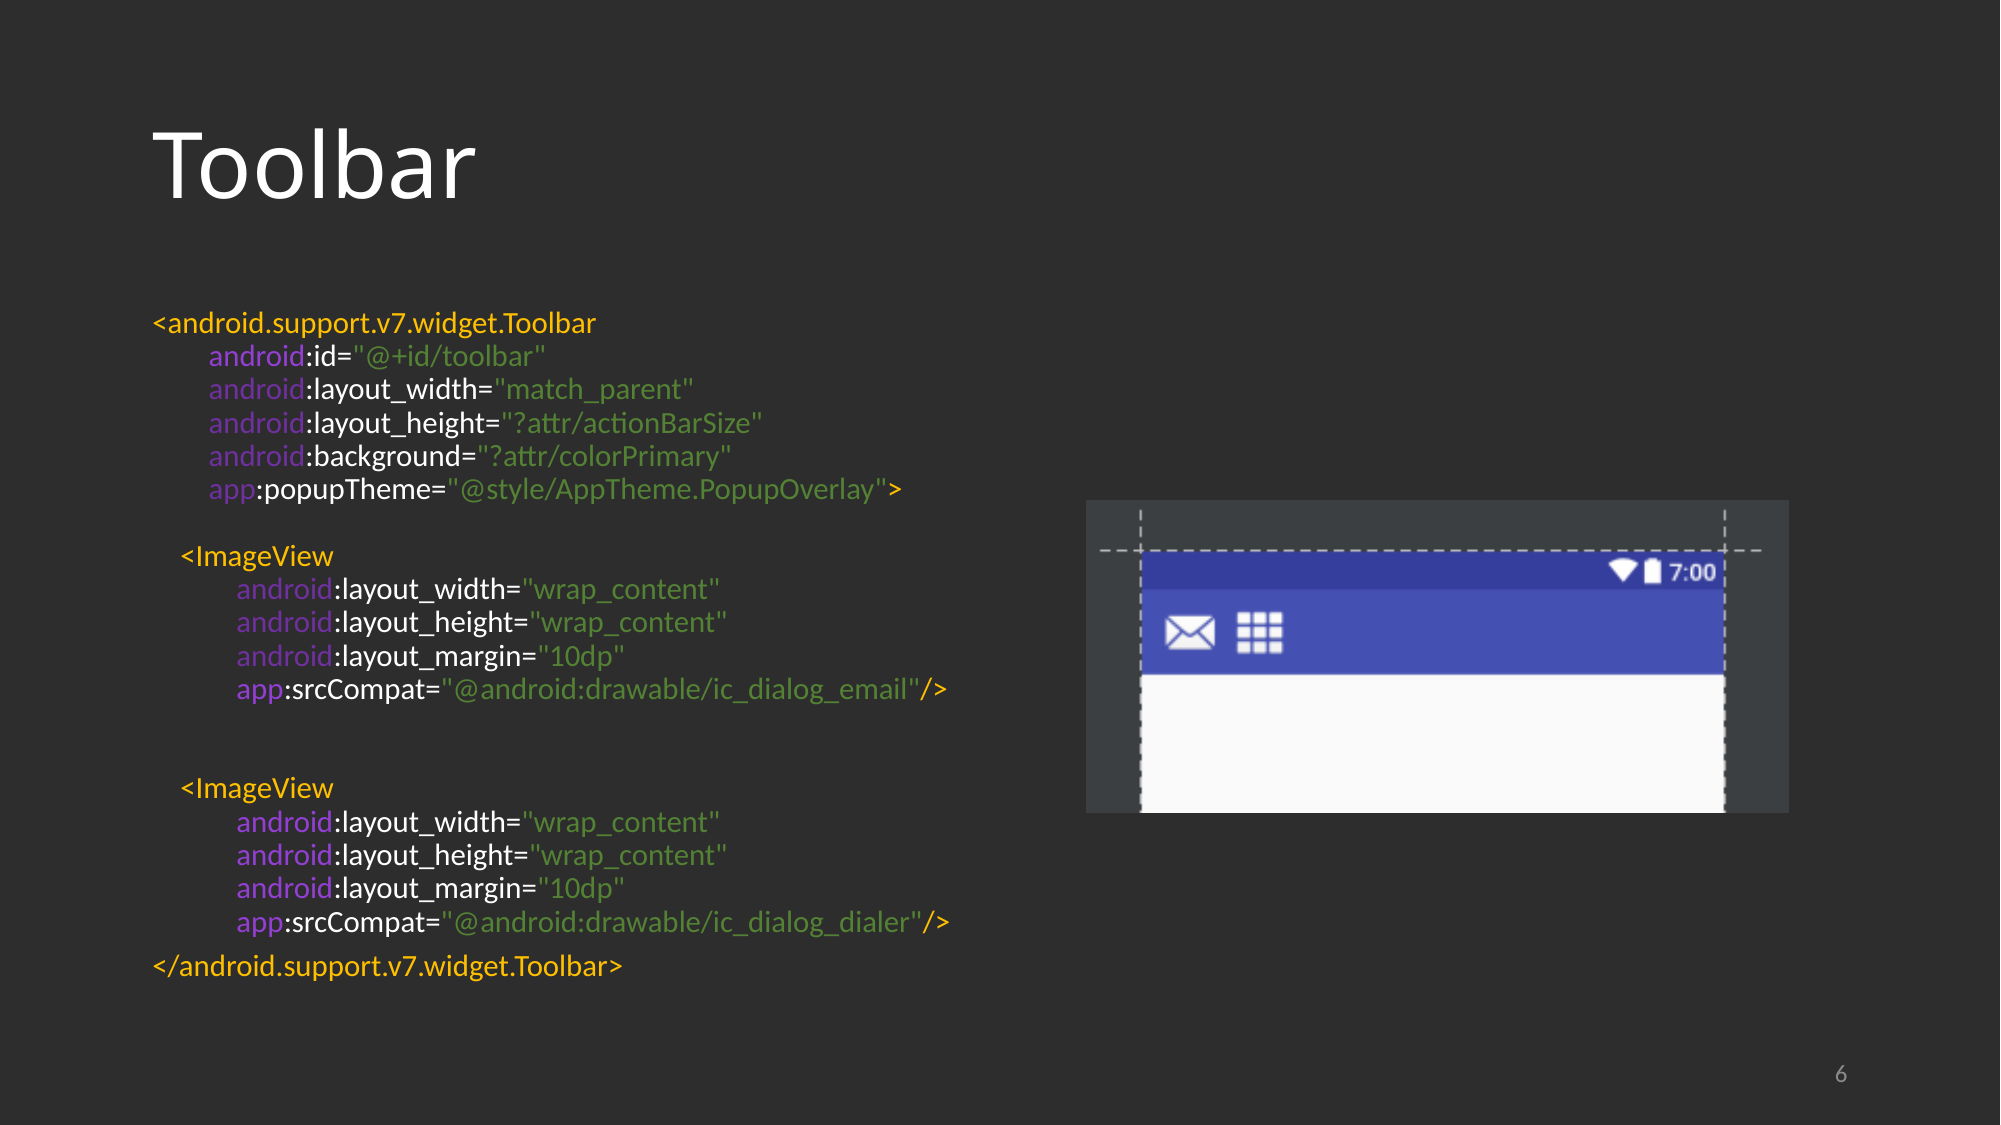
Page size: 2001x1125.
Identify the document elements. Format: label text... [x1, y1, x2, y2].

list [1086, 500, 1789, 813]
title Toolbar [137, 59, 1863, 278]
slide_number 6 [1412, 1042, 1863, 1103]
list <android.support.v7.widget.Toolbar android:id="@+id/toolbar" android:layout_width="match_parent" android:layout_height="?attr/actionBarSize" android:background="?attr/colorPrimary" app:popupTheme="@style/AppTheme.PopupOverlay"> <ImageView android:layout_width="wrap_content" android:layout_height="wrap_content" android:layout_margin="10dp" app:srcCompat="@android:drawable/ic_dialog_email"/> <ImageView android:layout_width="wrap_content" android:layout_height="wrap_content" android:layout_margin="10dp" app:srcCompat="@android:drawable/ic_dialog_dialer"/> </android.support.v7.widget.Toolbar> [137, 299, 988, 1014]
